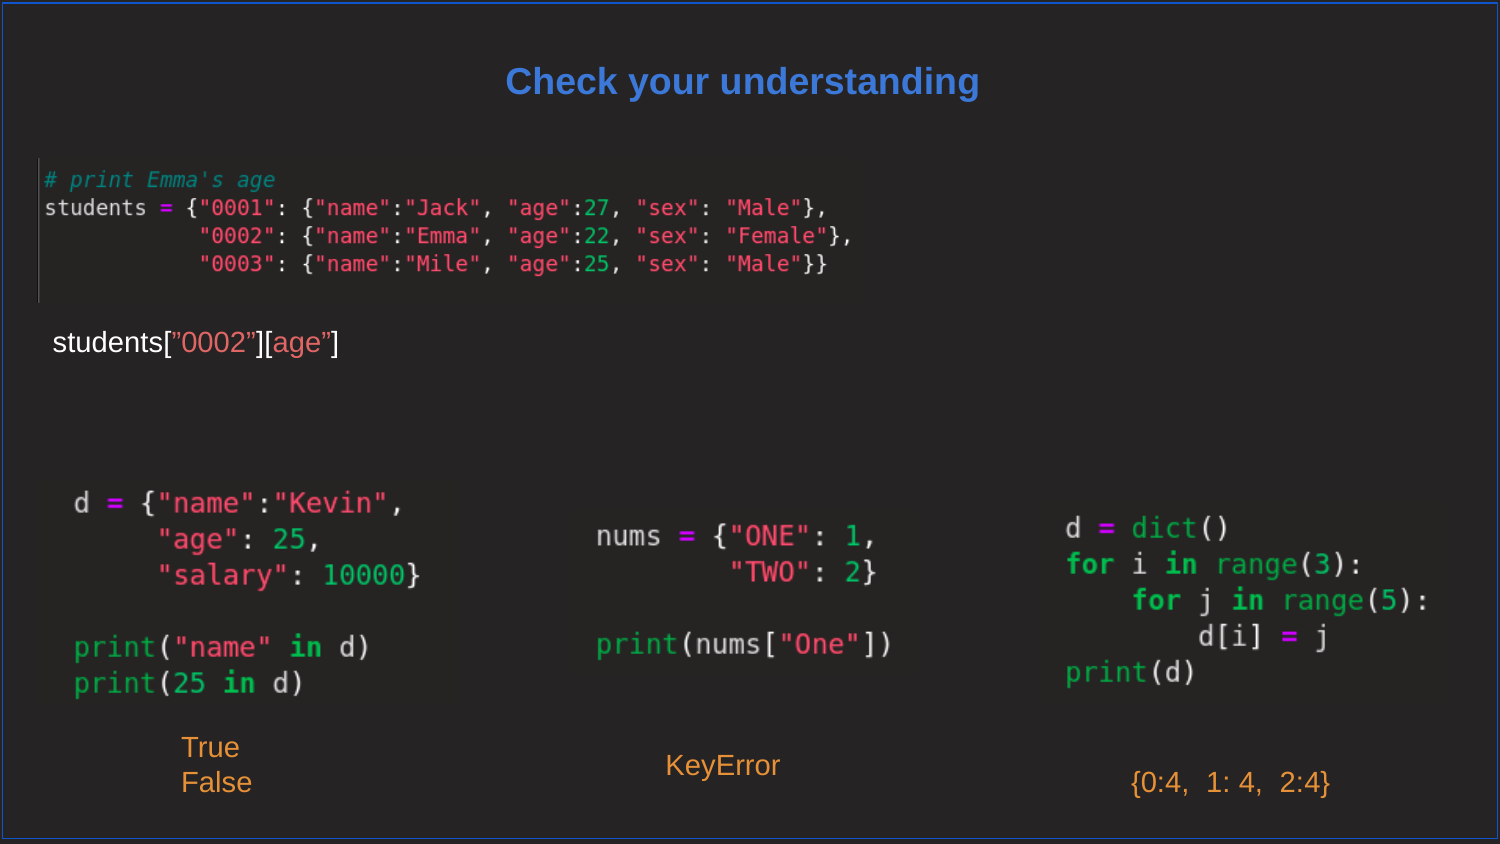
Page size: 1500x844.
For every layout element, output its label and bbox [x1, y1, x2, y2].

picture [37, 158, 863, 303]
text_box [2, 3, 1498, 839]
picture [1041, 501, 1449, 704]
picture [567, 508, 918, 676]
picture [37, 479, 460, 704]
